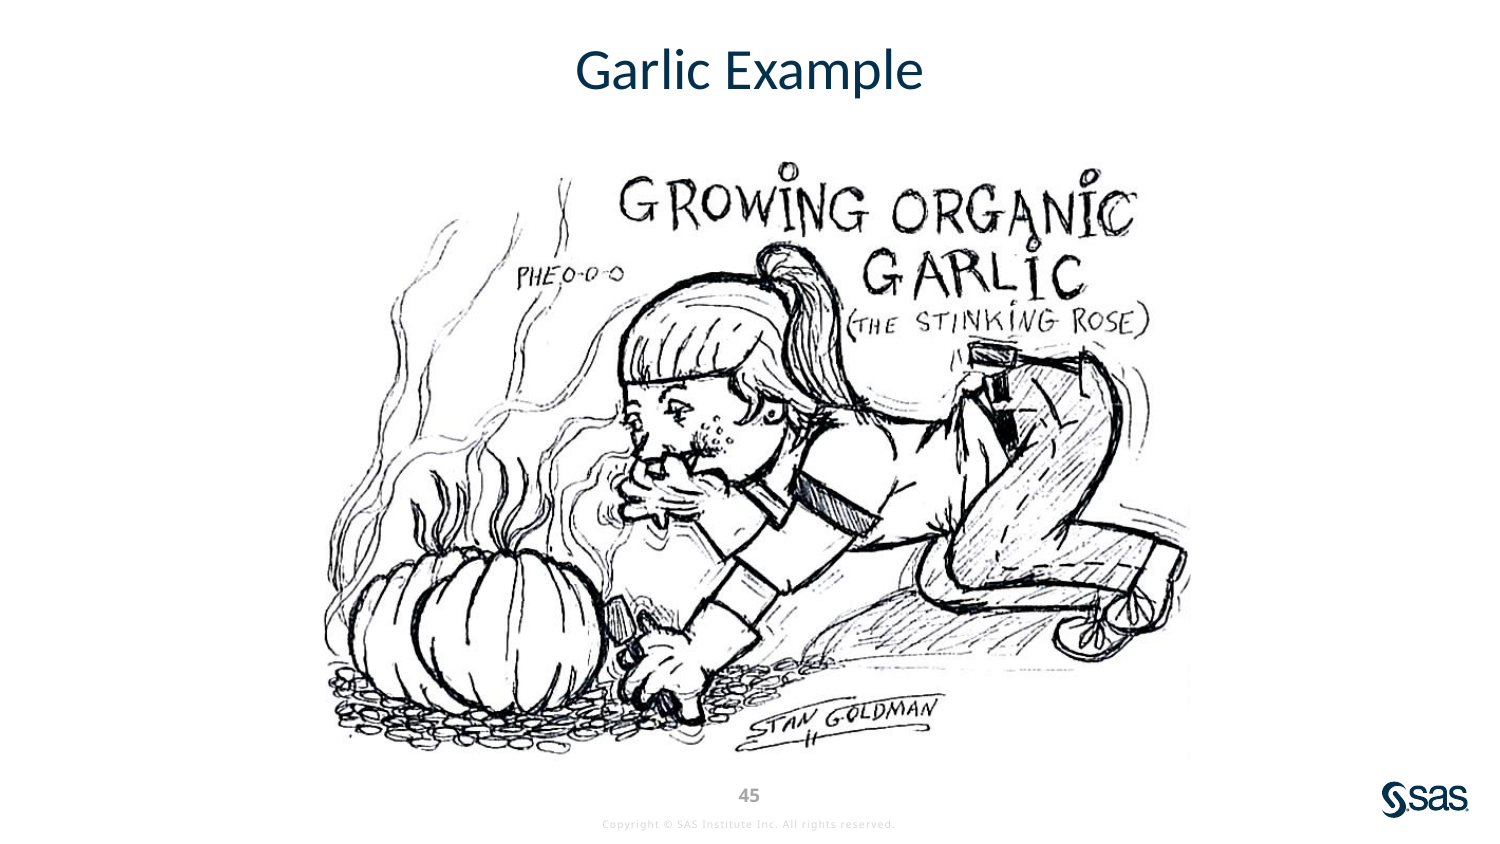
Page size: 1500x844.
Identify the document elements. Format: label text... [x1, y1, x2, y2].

picture [307, 141, 1191, 766]
title Garlic Example [102, 31, 1398, 107]
